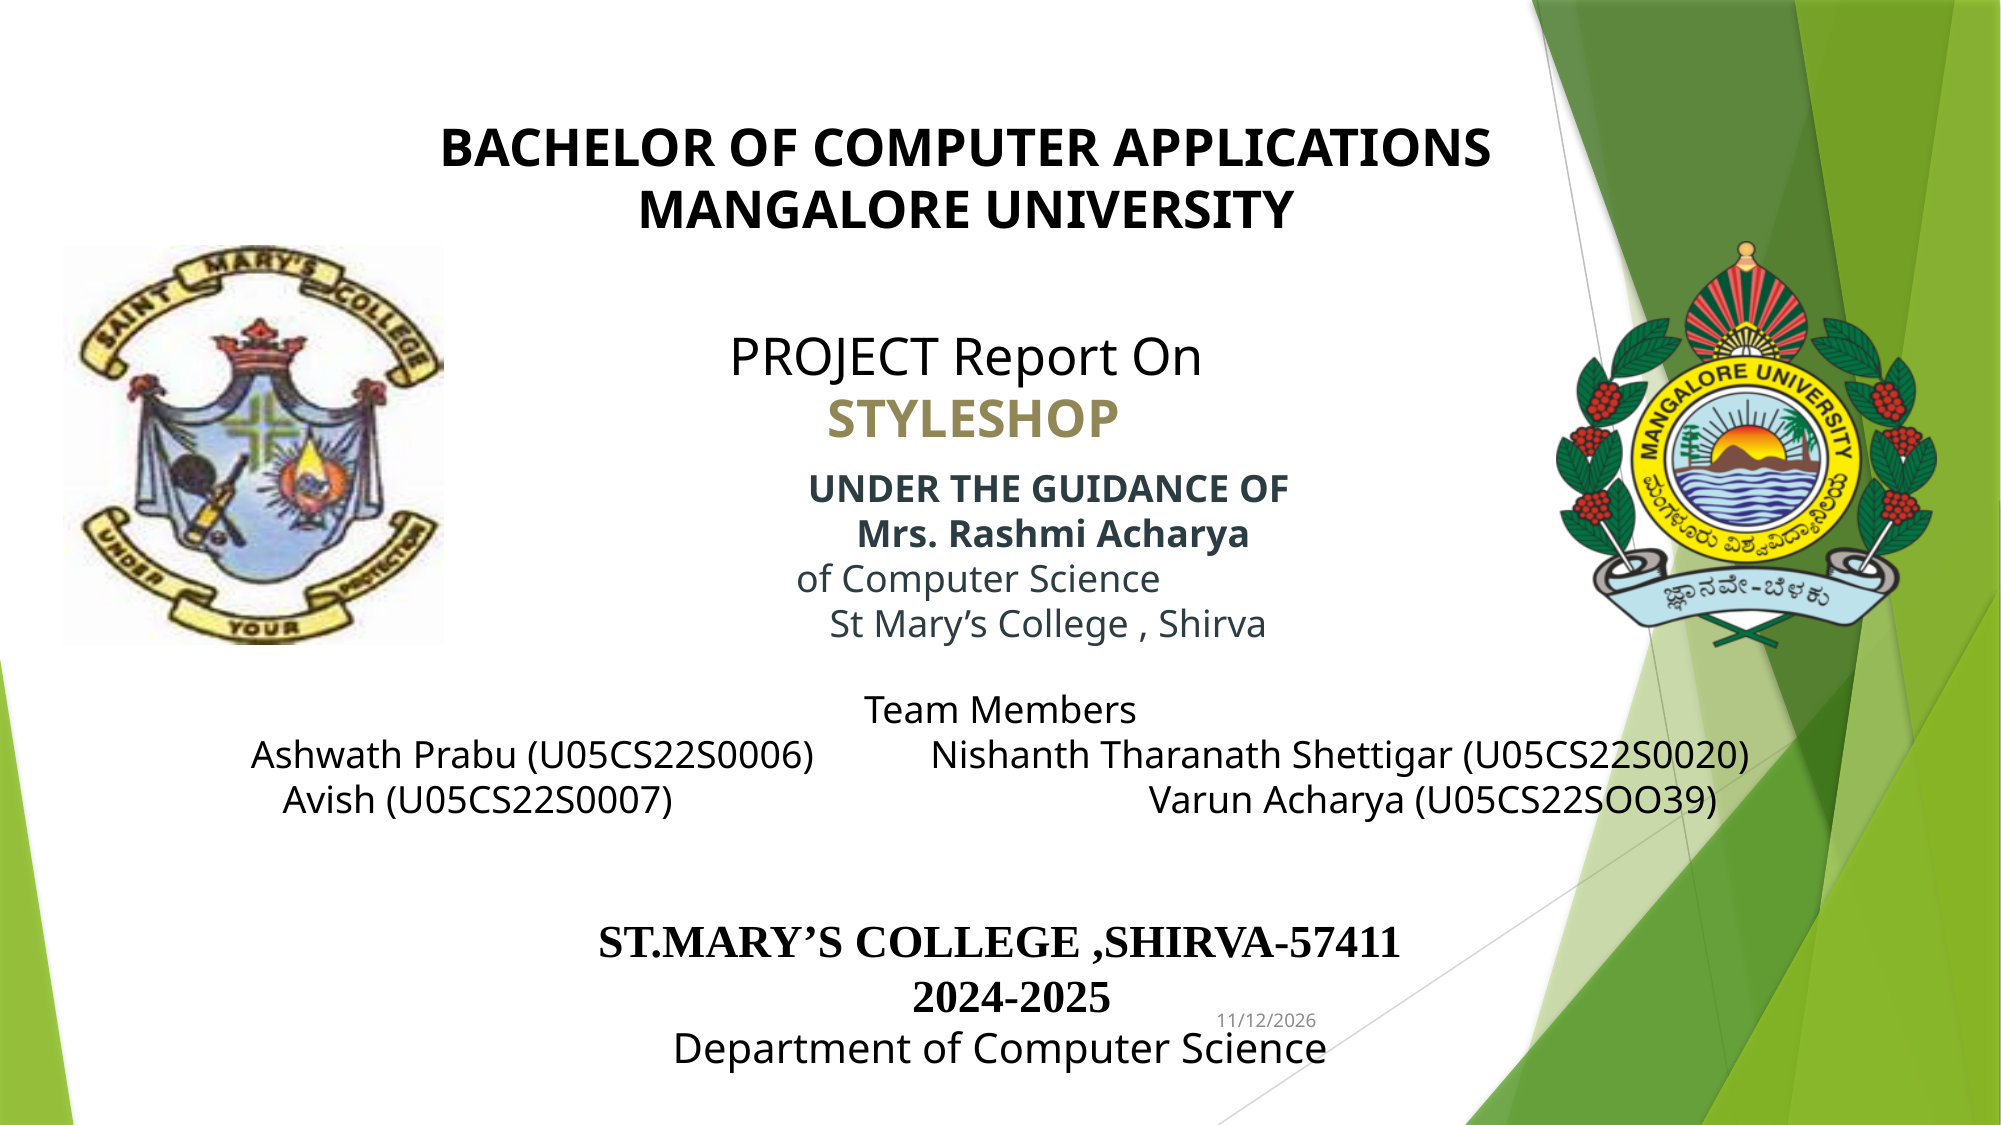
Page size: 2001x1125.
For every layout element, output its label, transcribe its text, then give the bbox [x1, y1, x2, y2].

text_box PROJECT Report On STYLESHOP [614, 315, 1334, 456]
text_box ST.MARY’S COLLEGE ,SHIRVA-57411 2024-2025 Department of Computer Science [344, 904, 1657, 1080]
picture [1556, 240, 1938, 649]
text_box UNDER THE GUIDANCE OF Mrs. Rashmi Acharya of Computer Science St Mary’s College , Shirva [620, 457, 1328, 652]
picture [62, 244, 444, 646]
text_box BACHELOR OF COMPUTER APPLICATIONS MANGALORE UNIVERSITY [421, 106, 1511, 310]
text_box Team Members Ashwath Prabu (U05CS22S0006) Nishanth Tharanath Shettigar (U05CS22S0020) Avish (U05CS22S0007) Varun Acharya (U05CS22SOO39) [223, 678, 1779, 829]
